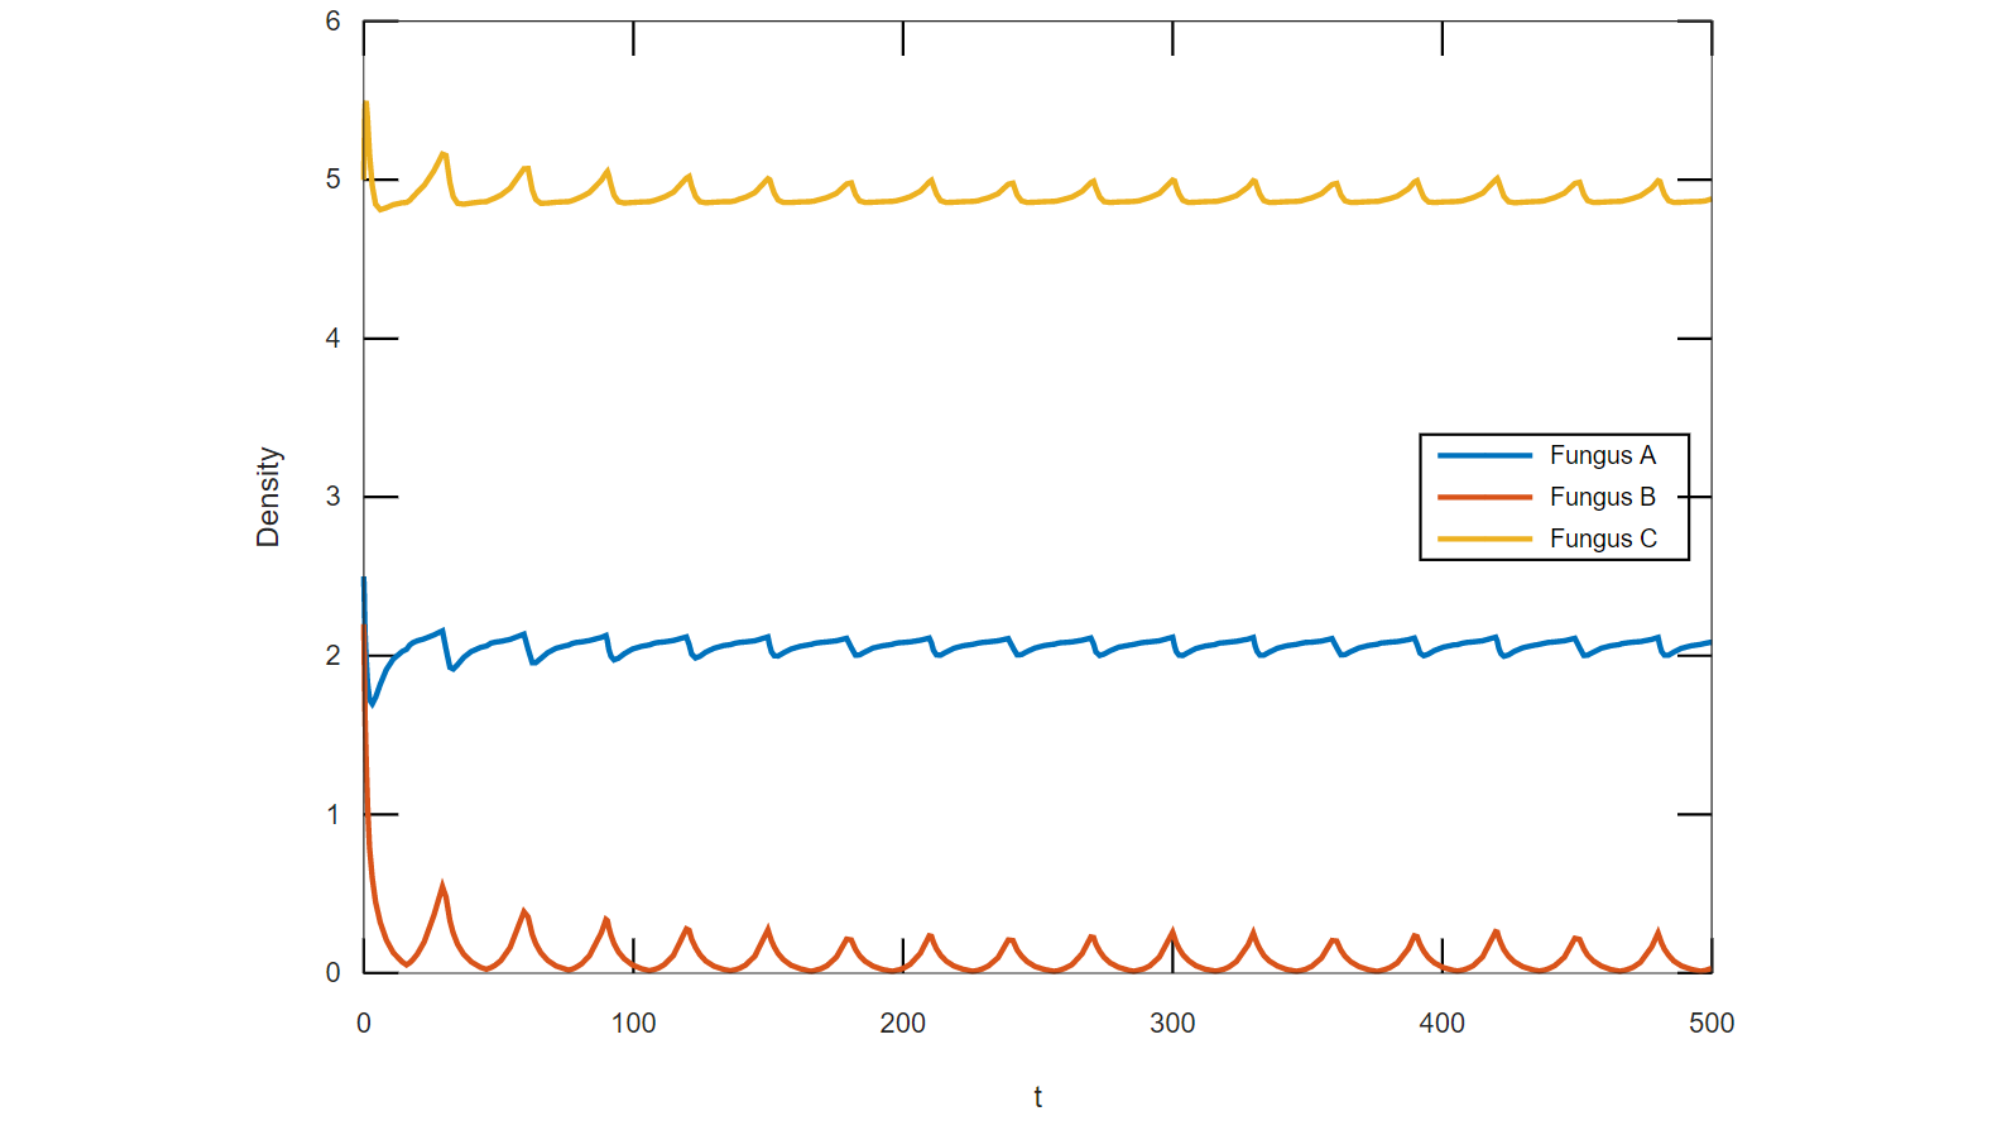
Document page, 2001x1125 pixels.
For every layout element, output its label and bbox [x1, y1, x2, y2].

picture [234, 0, 1766, 1125]
